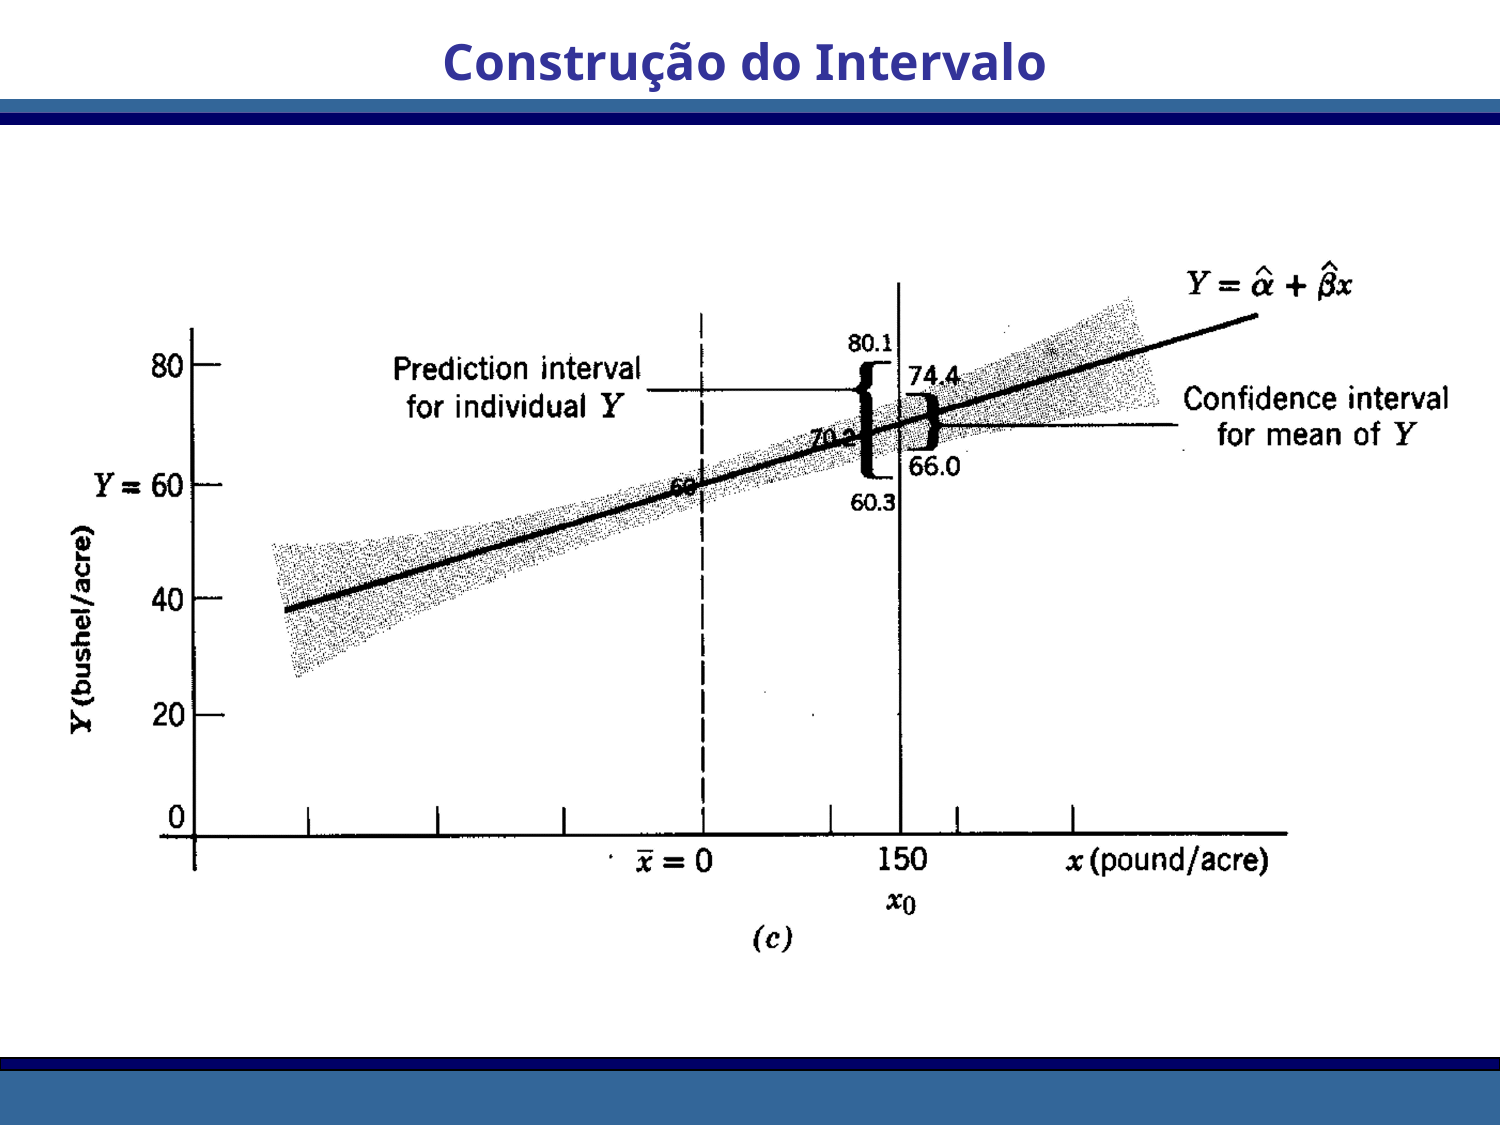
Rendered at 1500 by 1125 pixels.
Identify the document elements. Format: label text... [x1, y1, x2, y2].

picture [33, 196, 1461, 965]
text_box Construção do Intervalo [427, 23, 1063, 99]
